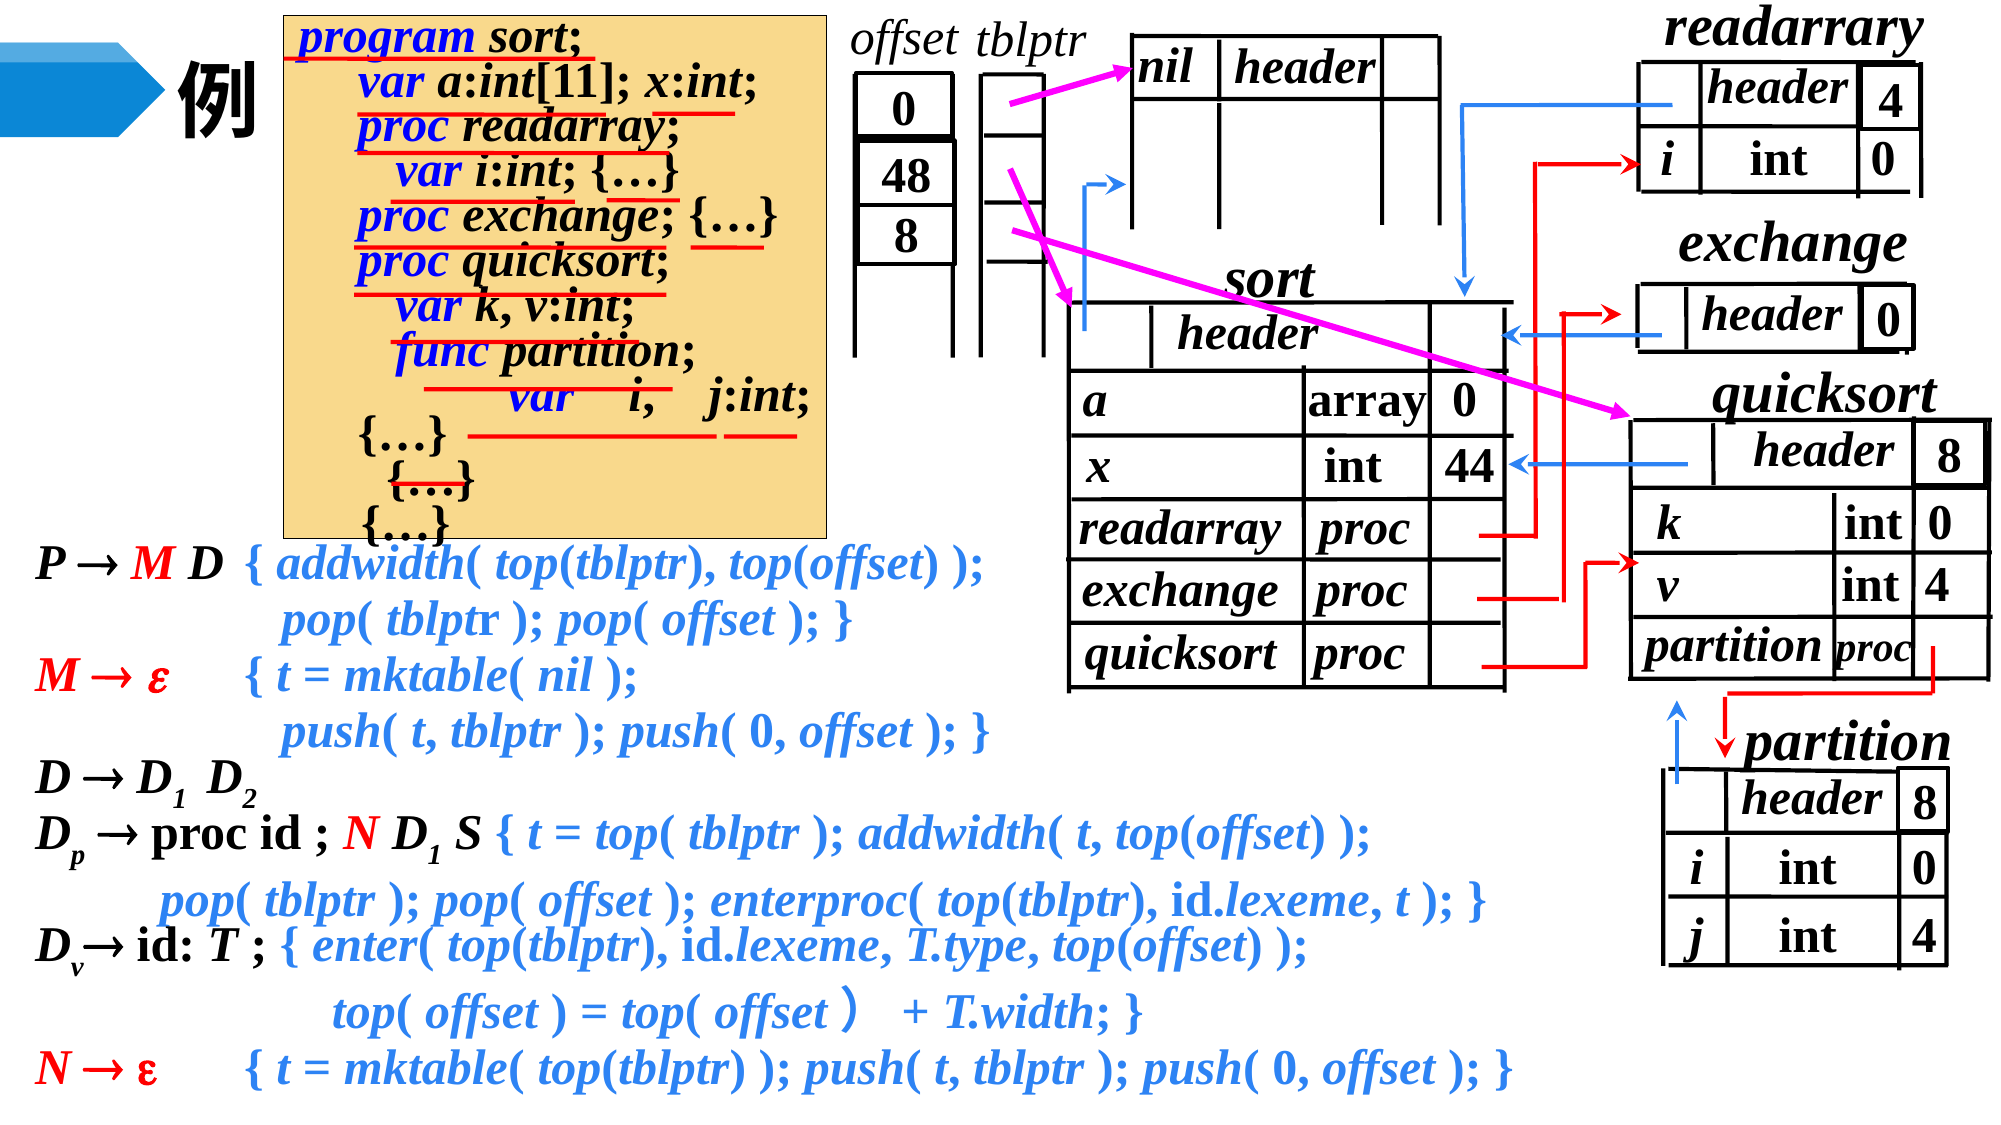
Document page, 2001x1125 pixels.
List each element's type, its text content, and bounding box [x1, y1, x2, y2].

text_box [1633, 481, 2000, 561]
title 例 [1447, 58, 1454, 138]
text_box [855, 67, 1134, 138]
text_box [1662, 694, 1997, 971]
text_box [1668, 894, 1960, 975]
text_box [1627, 645, 1987, 759]
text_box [1626, 345, 2000, 484]
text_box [1068, 561, 1640, 688]
text_box program sort; var a:int[11]; x:int; proc readarray; var i:int; {…} proc exchange; {…} proc quicksort; var k, v:int; func partition; var i, j:int; {…} {…} {…} [283, 15, 827, 539]
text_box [1622, 345, 1635, 561]
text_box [834, 0, 1127, 358]
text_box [1646, 575, 2000, 682]
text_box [1633, 543, 1993, 630]
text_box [1068, 311, 1622, 623]
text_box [1668, 827, 1954, 894]
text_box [1500, 195, 1934, 344]
title 例 [165, 58, 283, 138]
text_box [854, 138, 1072, 308]
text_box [1011, 229, 1631, 417]
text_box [1132, 17, 1442, 159]
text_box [1066, 161, 1642, 228]
list P  M D { addwidth( top(tblptr), top(offset) ); pop( tblptr ); pop( offset ); } M   { t = mktable( nil ); push( t, tblptr ); push( 0, offset ); } D  D1 D2 Dp  proc id ; N D1 S { t = top( tblptr ); addwidth( t, top(offset) ); pop( tblptr ); pop( offset ); enterproc( top(tblptr), id.lexeme, t ); } Dv id: T ; { enter( top(tblptr), id.lexeme, T.type, top(offset) ); top( offset ) = top( offset）+ T.width; } N   { t = mktable( top(tblptr) ); push( t, tblptr ); push( 0, offset ); } [23, 534, 1574, 1114]
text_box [1640, 117, 1913, 193]
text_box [1460, 0, 1951, 298]
